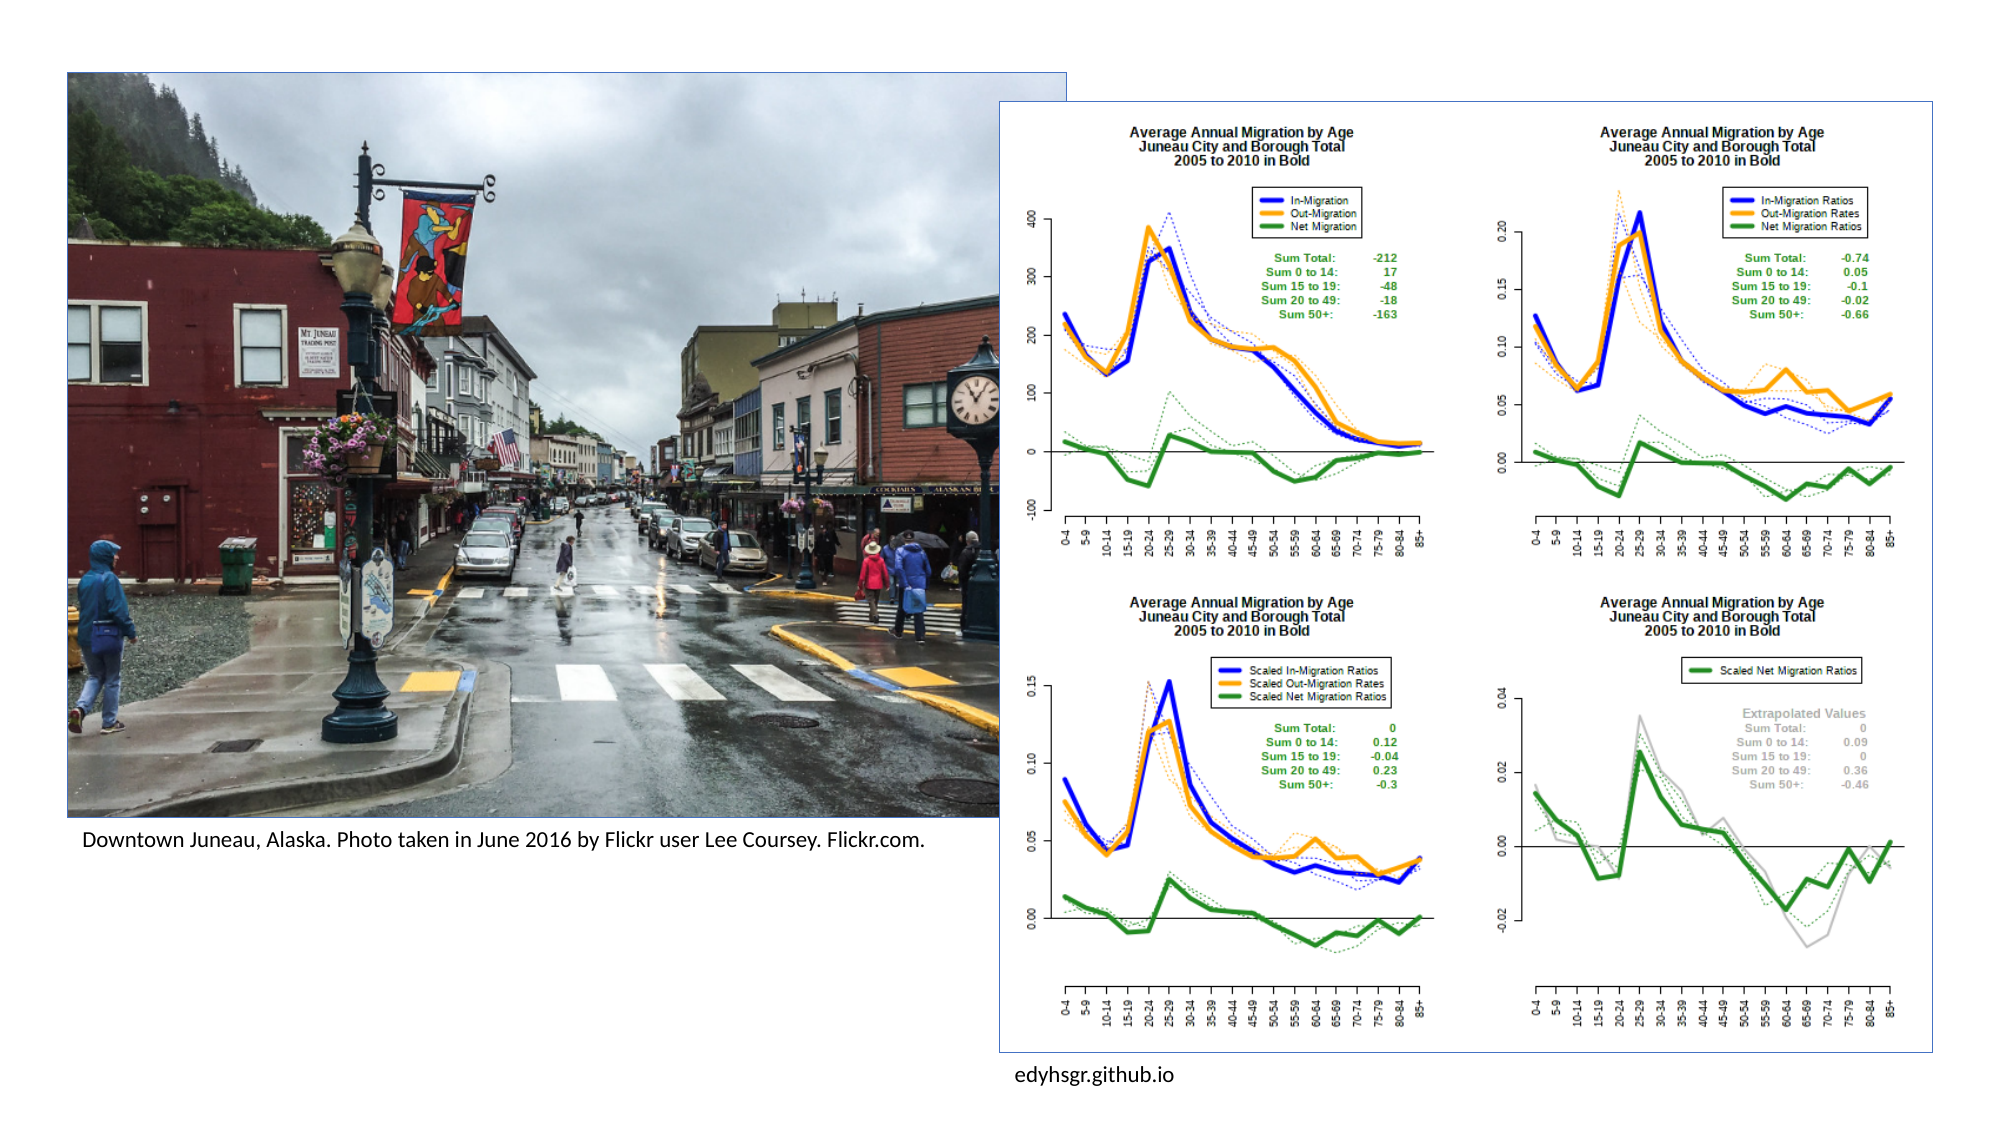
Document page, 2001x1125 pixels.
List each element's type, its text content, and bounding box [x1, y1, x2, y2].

text_box Downtown Juneau, Alaska. Photo taken in June 2016 by Flickr user Lee Coursey. Flickr.com. [67, 818, 953, 860]
picture [67, 72, 1933, 1053]
text_box edyhsgr.github.io [999, 1053, 1555, 1095]
